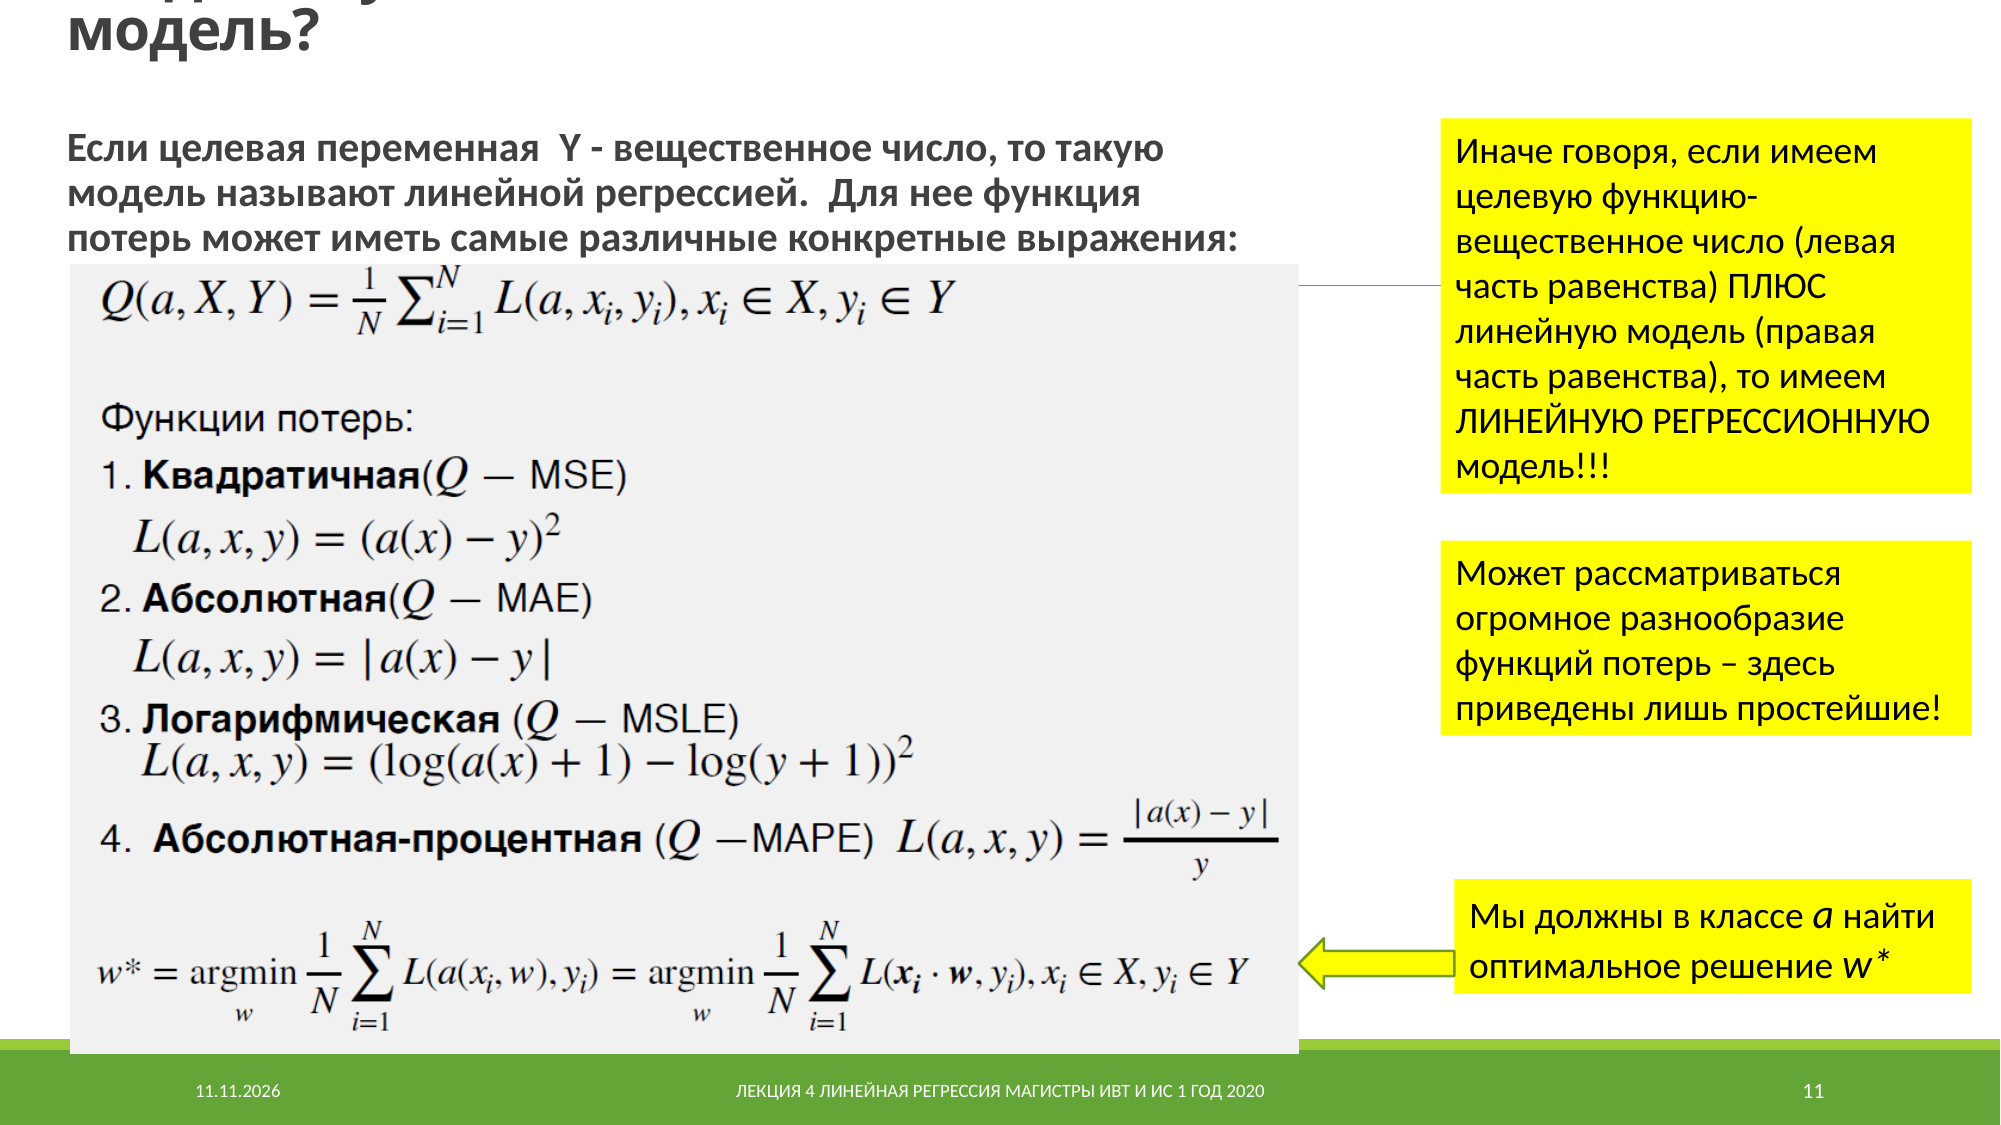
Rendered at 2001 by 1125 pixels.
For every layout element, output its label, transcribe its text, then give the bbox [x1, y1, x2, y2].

text_box Иначе говоря, если имеем целевую функцию- вещественное число (левая часть равенства) ПЛЮС линейную модель (правая часть равенства), то имеем ЛИНЕЙНУЮ РЕГРЕССИОННУЮ модель!!! [1440, 118, 1972, 494]
text_box Может рассматриваться огромное разнообразие функций потерь – здесь приведены лишь простейшие! [1440, 540, 1972, 736]
slide_number 11 [1624, 1059, 1840, 1120]
footer Лекция 4 Линейная регрессия Магистры ИВТ и ИС 1 год 2020 [604, 1059, 1396, 1120]
text_box Мы должны в классе а найти оптимальное решение w* [1454, 879, 1972, 994]
picture [70, 264, 1300, 1054]
text_box [1309, 937, 1456, 990]
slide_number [180, 1061, 586, 1120]
title Когда получаем ЛИНЕЙНУЮ РЕГРЕССИОННУЮ модель? [51, 25, 1702, 141]
list Если целевая переменная Y - вещественное число, то такую модель называют линейной регрессией. Для нее функция потерь может иметь самые различные конкретные выражения: [51, 118, 1250, 779]
